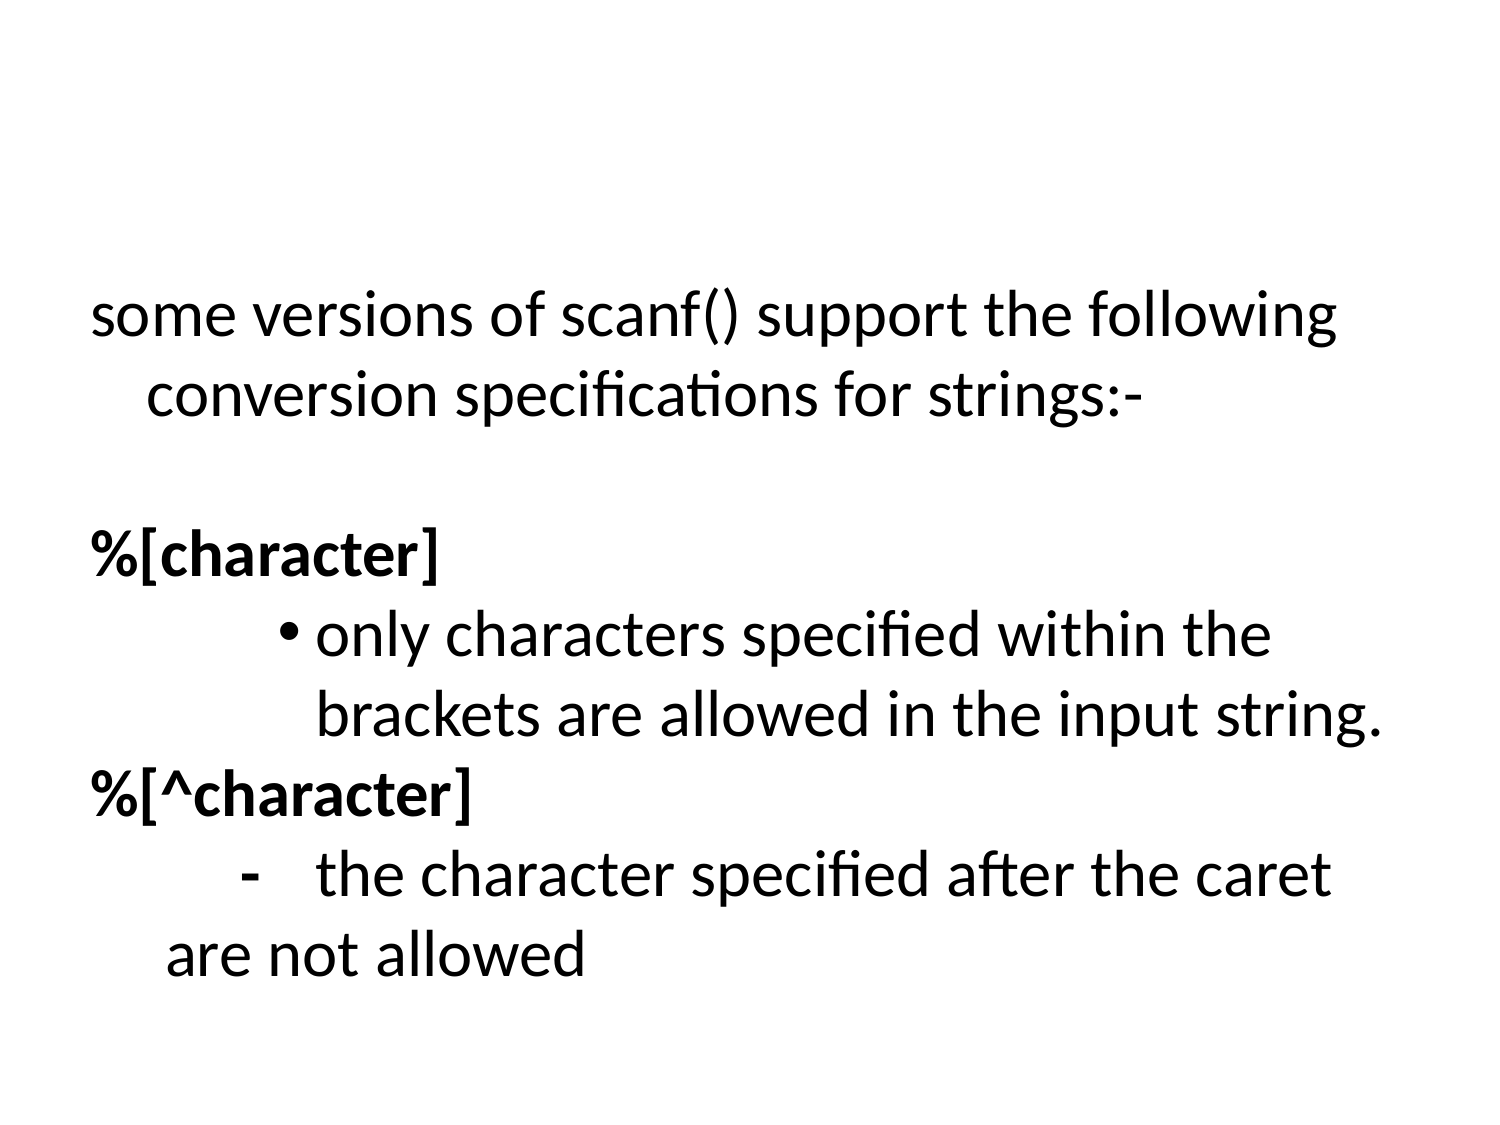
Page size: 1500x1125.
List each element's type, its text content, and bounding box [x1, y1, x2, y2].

list some versions of scanf() support the following conversion specifications for strings:- %[character] only characters specified within the brackets are allowed in the input string. %[^character] - the character specified after the caret are not allowed [75, 262, 1425, 1005]
